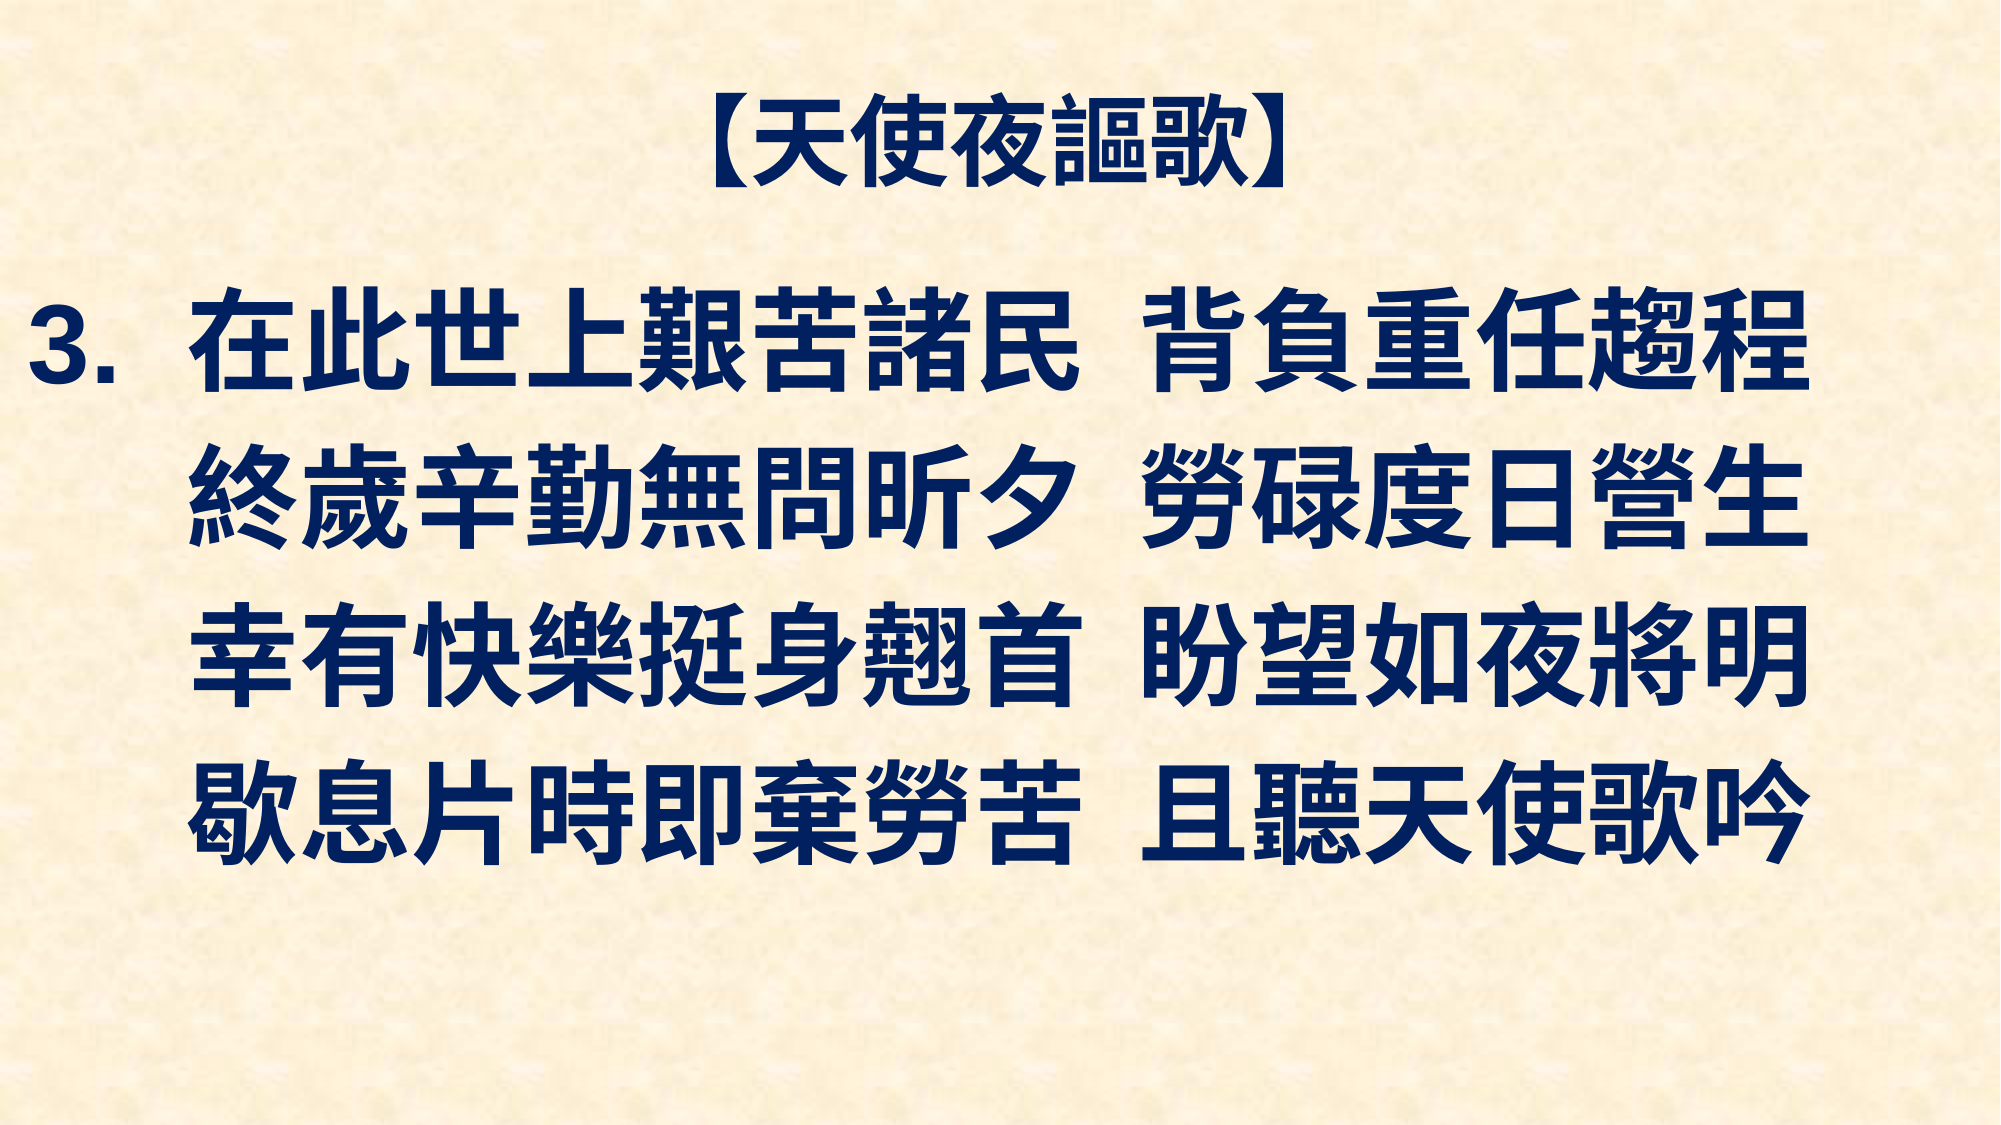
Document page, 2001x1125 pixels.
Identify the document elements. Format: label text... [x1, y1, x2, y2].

list 在此世上艱苦諸民 背負重任趨程 終歲辛勤無問昕夕 勞碌度日營生 幸有快樂挺身翹首 盼望如夜將明 歇息片時即棄勞苦 且聽天使歌吟 [0, 262, 2000, 1125]
title 【天使夜謳歌】 [99, 45, 1900, 233]
picture [0, 0, 2001, 1125]
text_box 3. [0, 263, 150, 414]
